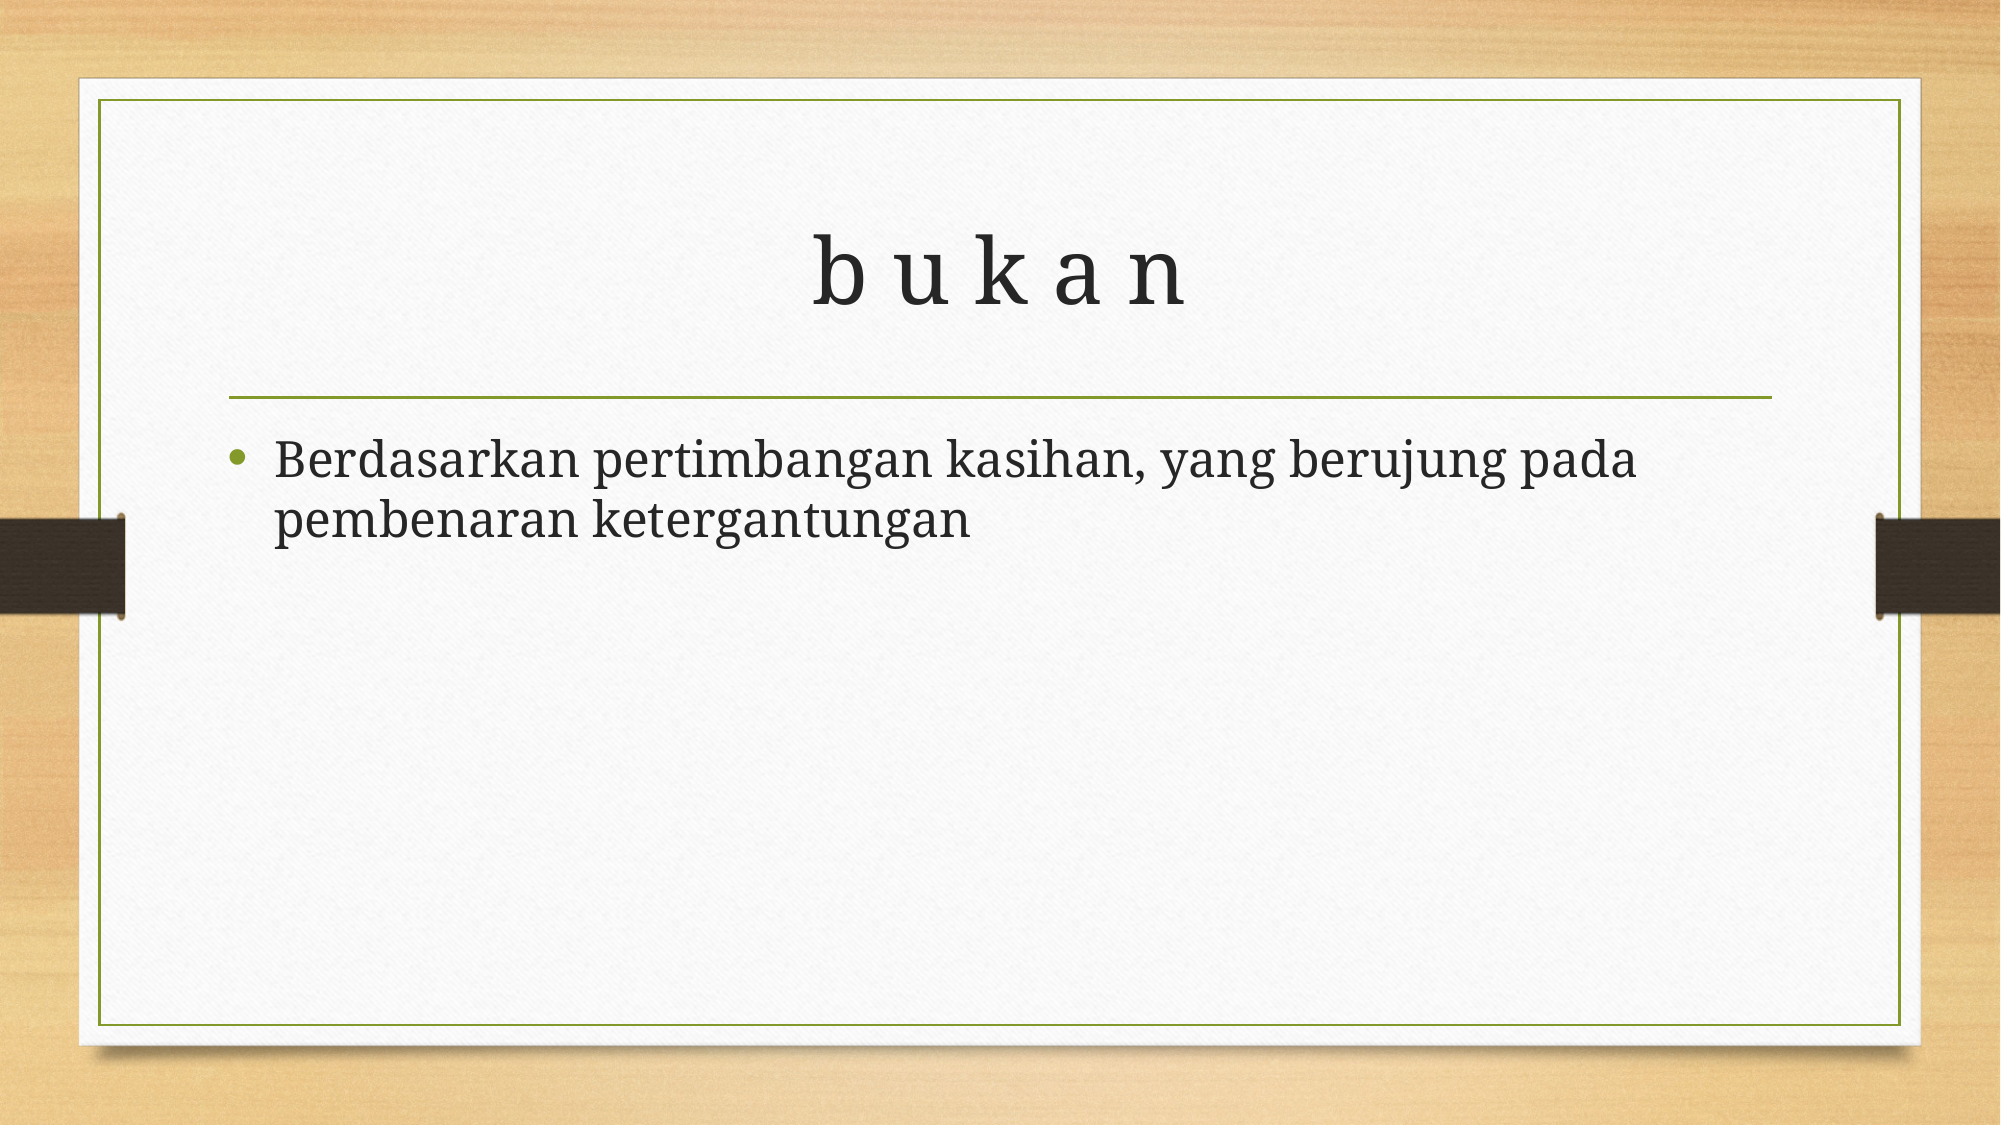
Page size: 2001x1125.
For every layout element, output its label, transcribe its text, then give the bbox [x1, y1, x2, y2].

title b u k a n [212, 161, 1788, 375]
picture [0, 0, 2001, 1125]
list Berdasarkan pertimbangan kasihan, yang berujung pada pembenaran ketergantungan [212, 419, 1788, 964]
